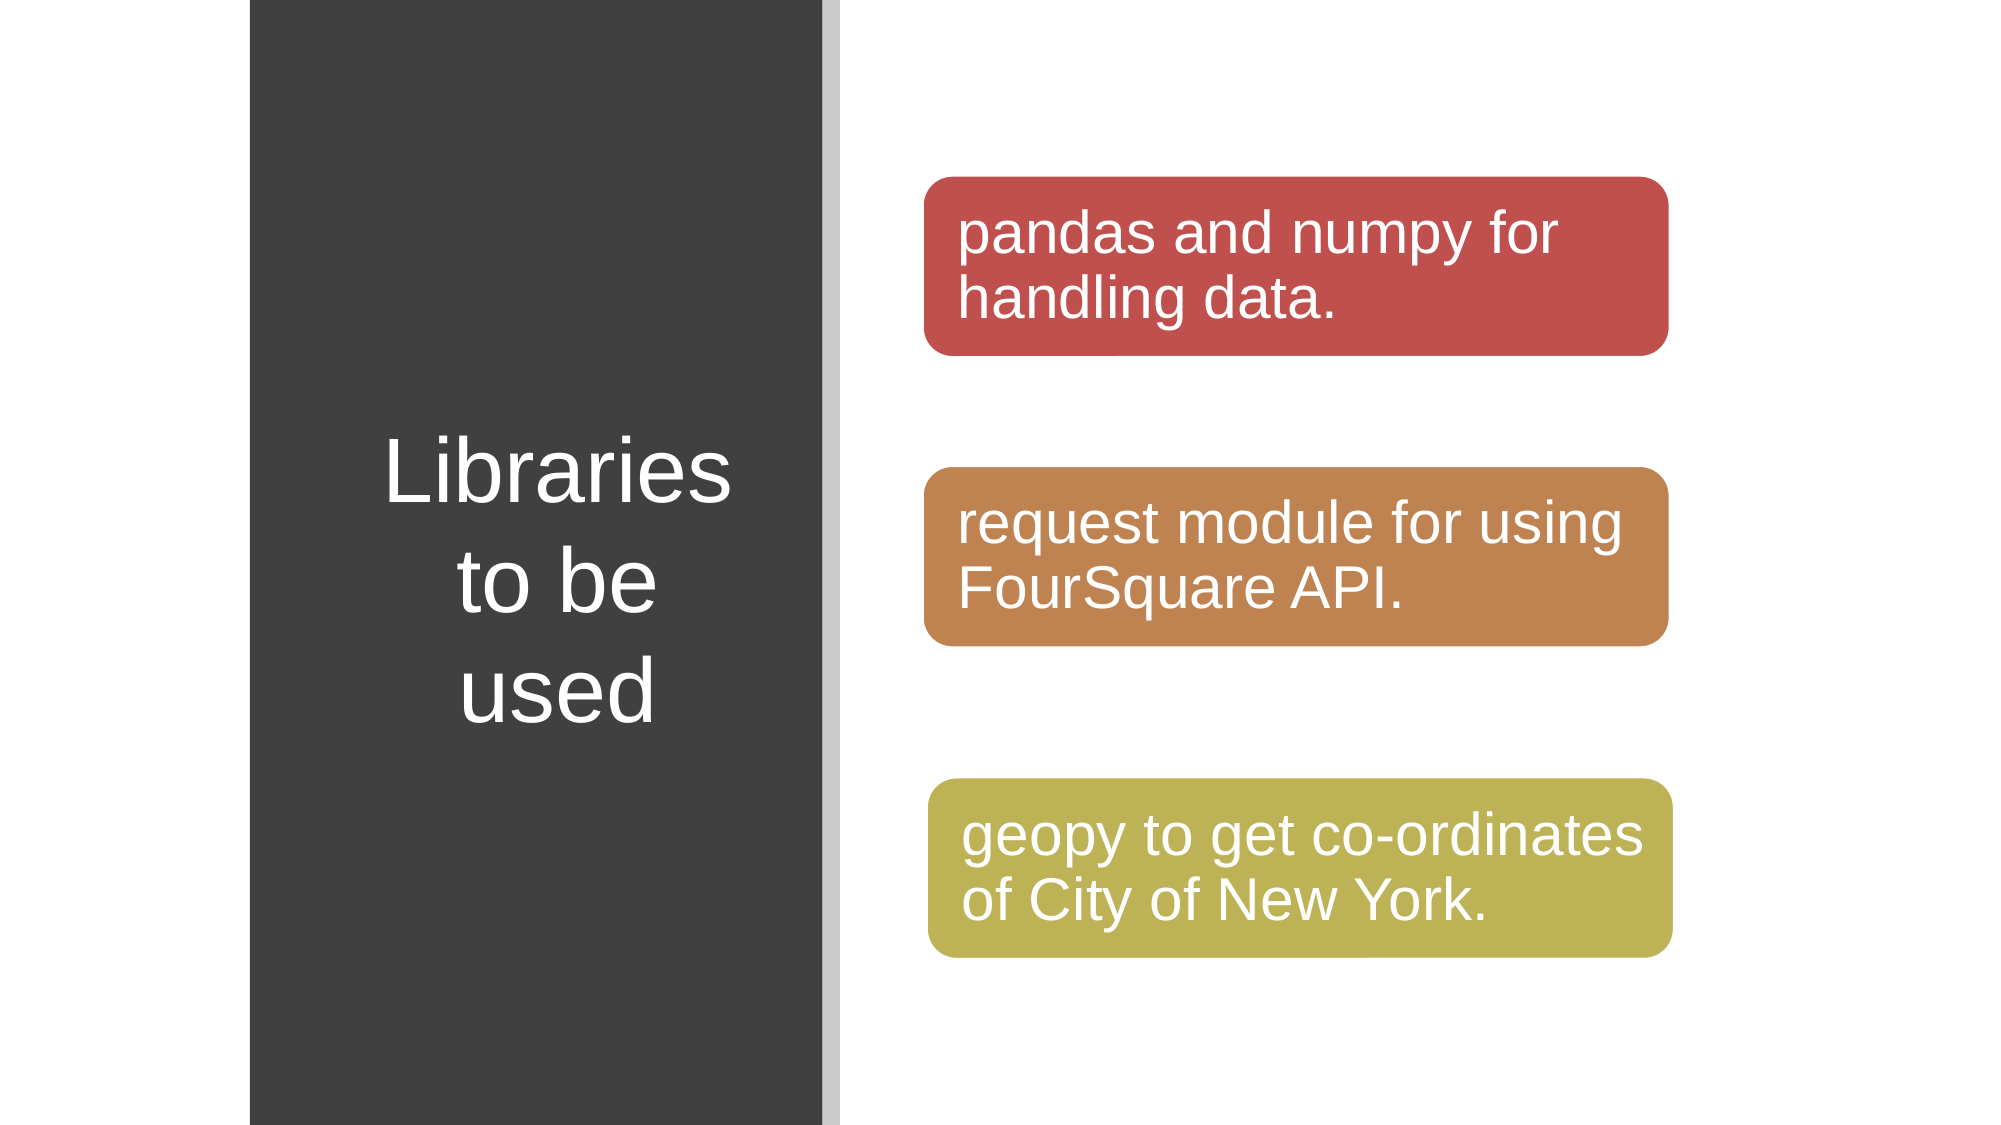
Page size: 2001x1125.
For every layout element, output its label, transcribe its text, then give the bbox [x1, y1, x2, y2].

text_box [921, 174, 1676, 961]
text_box [248, 0, 820, 1125]
text_box Libraries to be used [353, 133, 764, 1020]
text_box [249, 0, 257, 7]
text_box [820, 0, 842, 1125]
